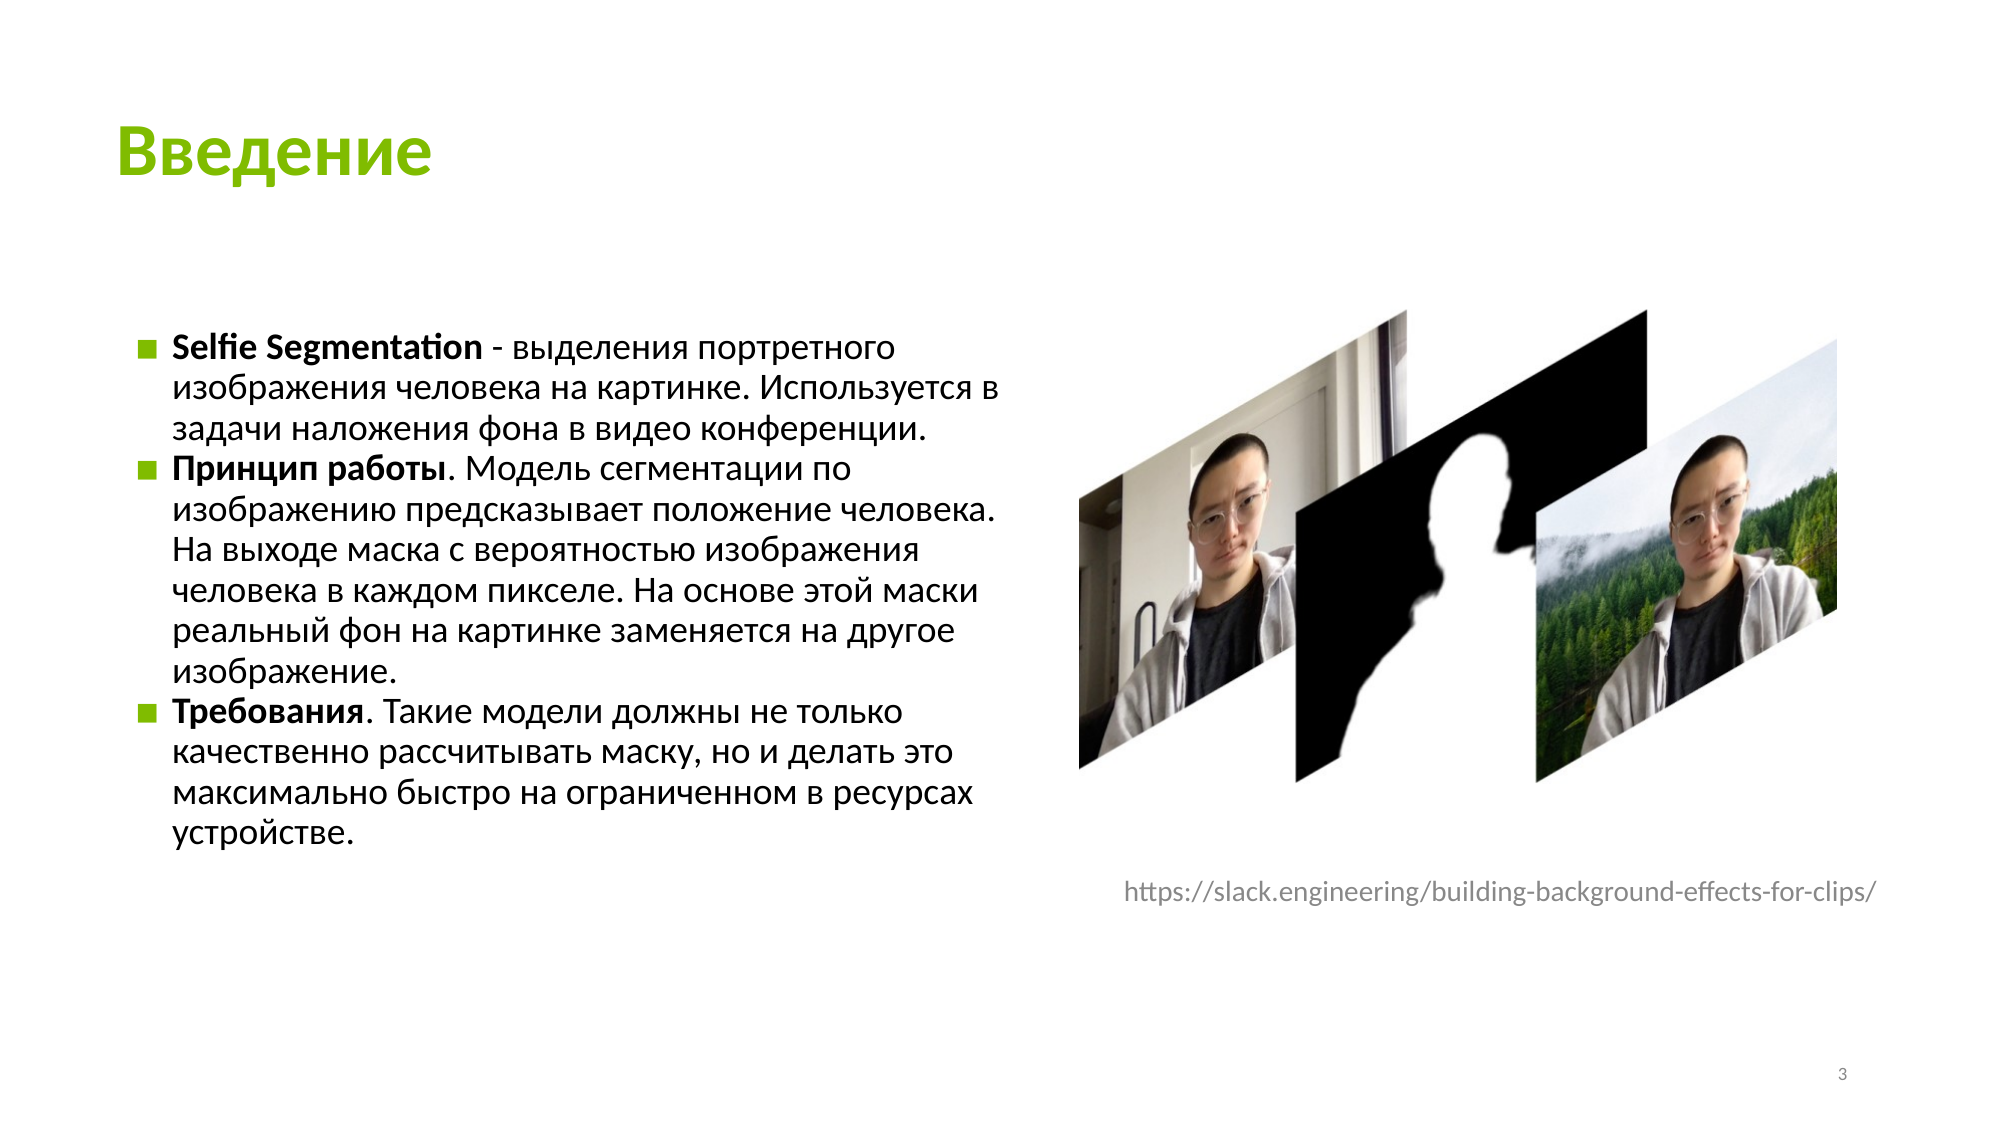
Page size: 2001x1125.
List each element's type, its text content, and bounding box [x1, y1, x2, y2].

slide_number 3 [1749, 1042, 1863, 1103]
title Введение [101, 103, 1406, 200]
picture [1078, 189, 1838, 843]
text_box https://slack.engineering/building-background-effects-for-clips/ [1108, 857, 1902, 923]
list Selfie Segmentation - выделения портретного изображения человека на картинке. Используется в задачи наложения фона в видео конференции. Принцип работы. Модель сегментации по изображению предсказывает положение человека. На выходе маска с вероятностью изображения человека в каждом пикселе. На основе этой маски реальный фон на картинке заменяется на другое изображение. Требования. Такие модели должны не только качественно рассчитывать маску, но и делать это максимально быстро на ограниченном в ресурсах устройстве. [119, 319, 1056, 750]
